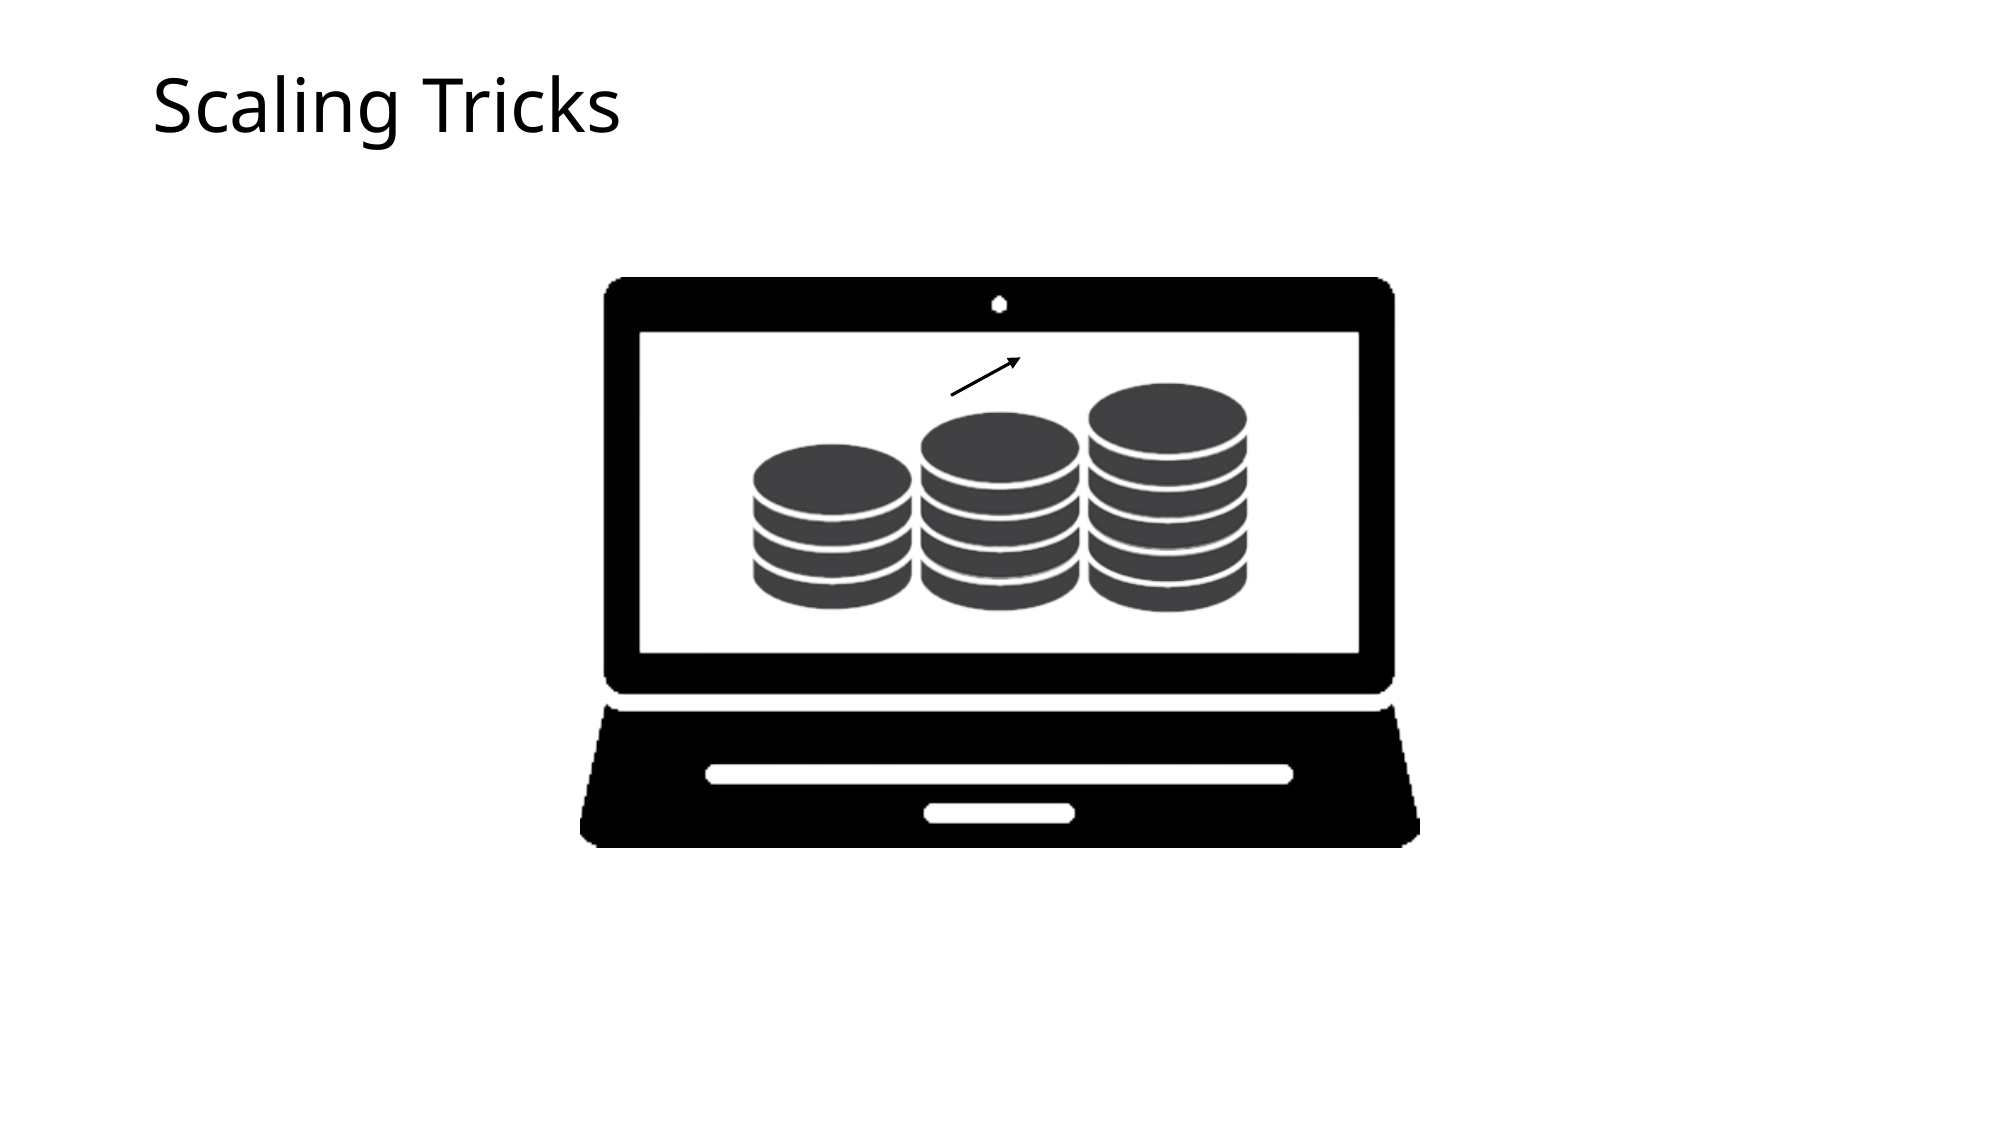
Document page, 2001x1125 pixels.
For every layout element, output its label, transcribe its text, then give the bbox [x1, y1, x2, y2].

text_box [950, 357, 1021, 396]
picture [580, 277, 1420, 848]
text_box Scaling Tricks [138, 60, 1862, 278]
